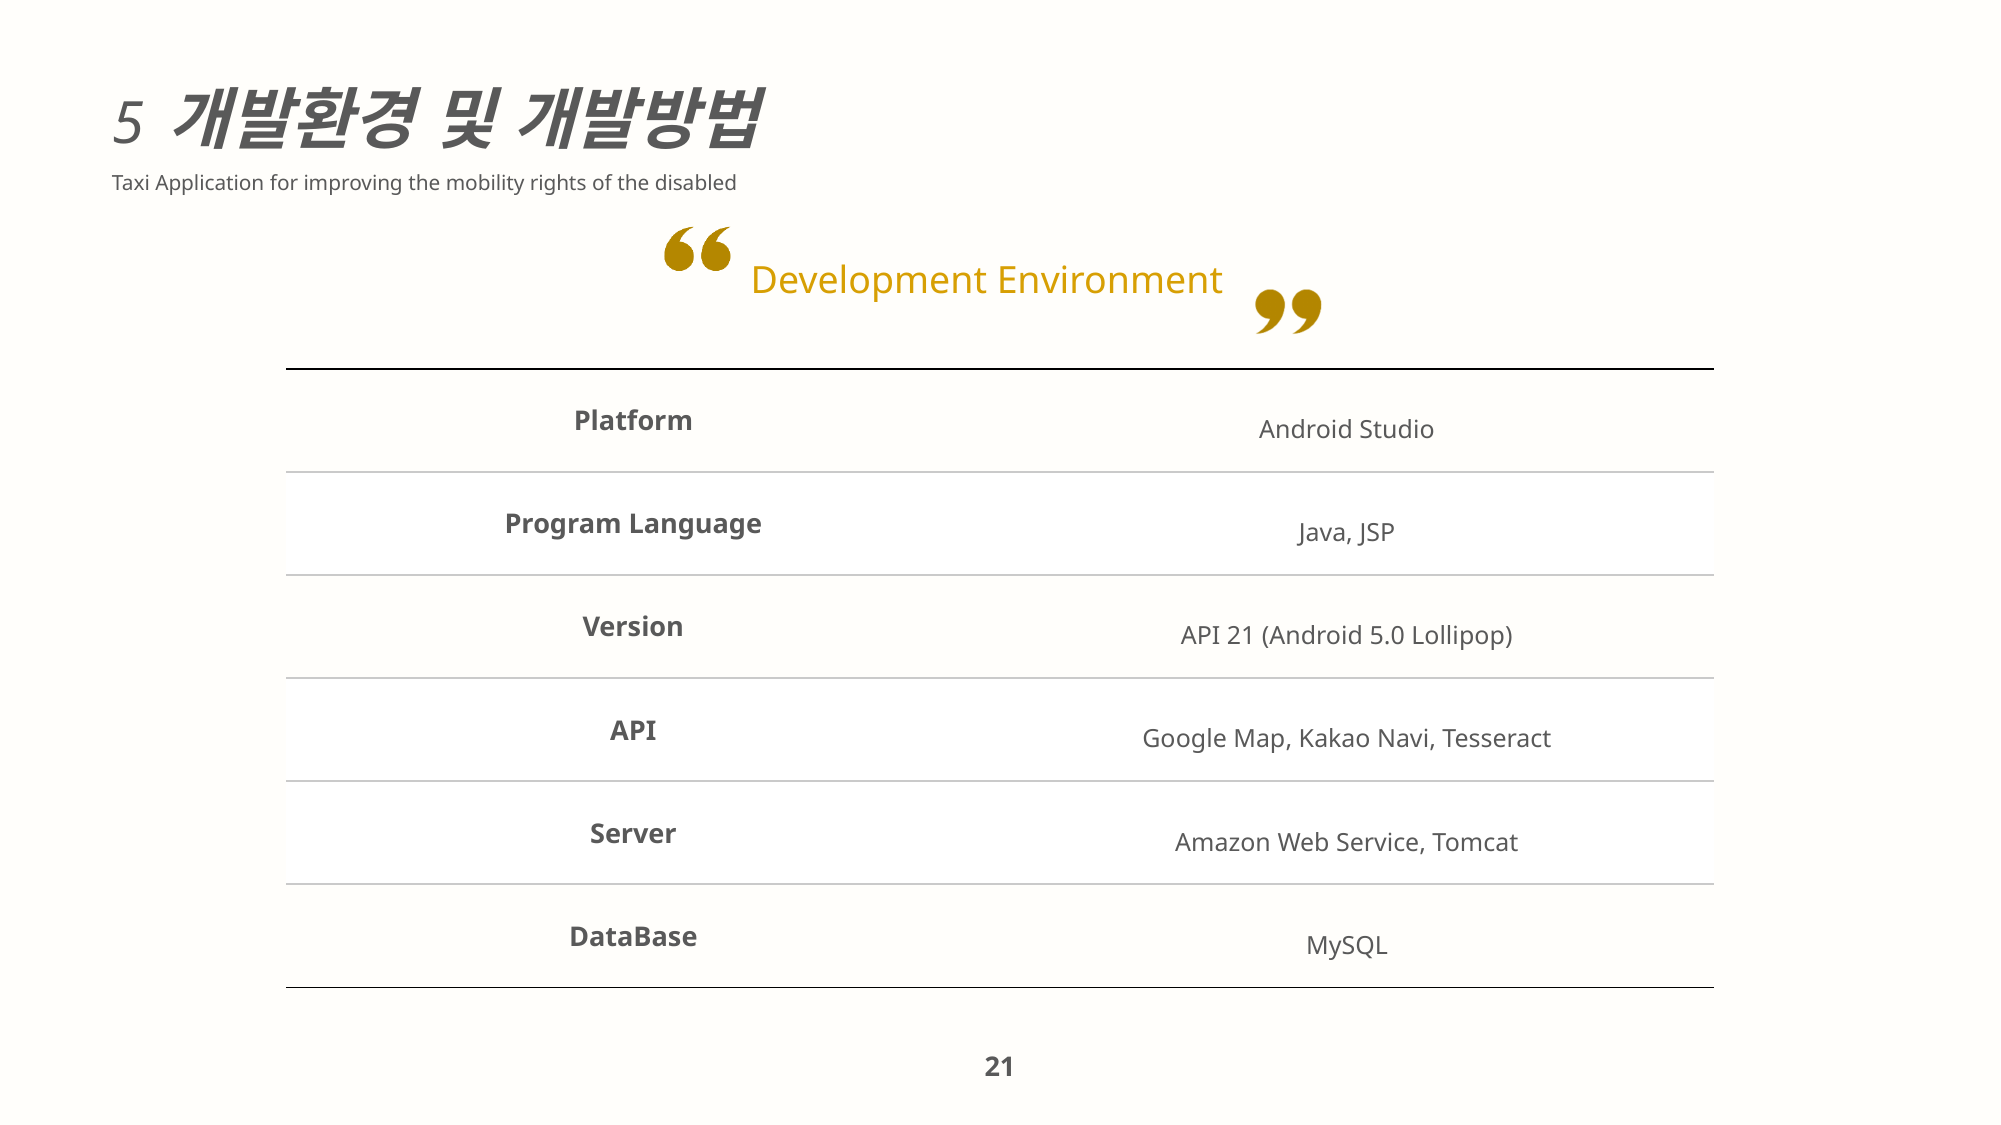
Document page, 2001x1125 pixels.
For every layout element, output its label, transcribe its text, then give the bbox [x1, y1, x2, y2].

picture [1247, 281, 1332, 345]
table_cell Program Language [286, 473, 960, 574]
table_cell Version [286, 576, 960, 677]
table_cell API [286, 679, 960, 780]
table_cell Server [286, 782, 960, 883]
table_cell Google Map, Kakao Navi, Tesseract [960, 679, 1714, 780]
table_header Platform [286, 370, 960, 471]
text_box 5 개발환경 및 개발방법 Taxi Application for improving the mobility rights of the disabled [97, 29, 1098, 202]
table_header Android Studio [960, 370, 1714, 471]
table_cell API 21 (Android 5.0 Lollipop) [960, 576, 1714, 677]
table_cell DataBase [286, 885, 960, 987]
picture [653, 215, 738, 279]
text_box 21 [0, 1042, 2000, 1090]
text_box Development Environment [735, 248, 1265, 309]
table_cell MySQL [960, 885, 1714, 987]
table_cell Amazon Web Service, Tomcat [960, 782, 1714, 883]
table_cell Java, JSP [960, 473, 1714, 574]
